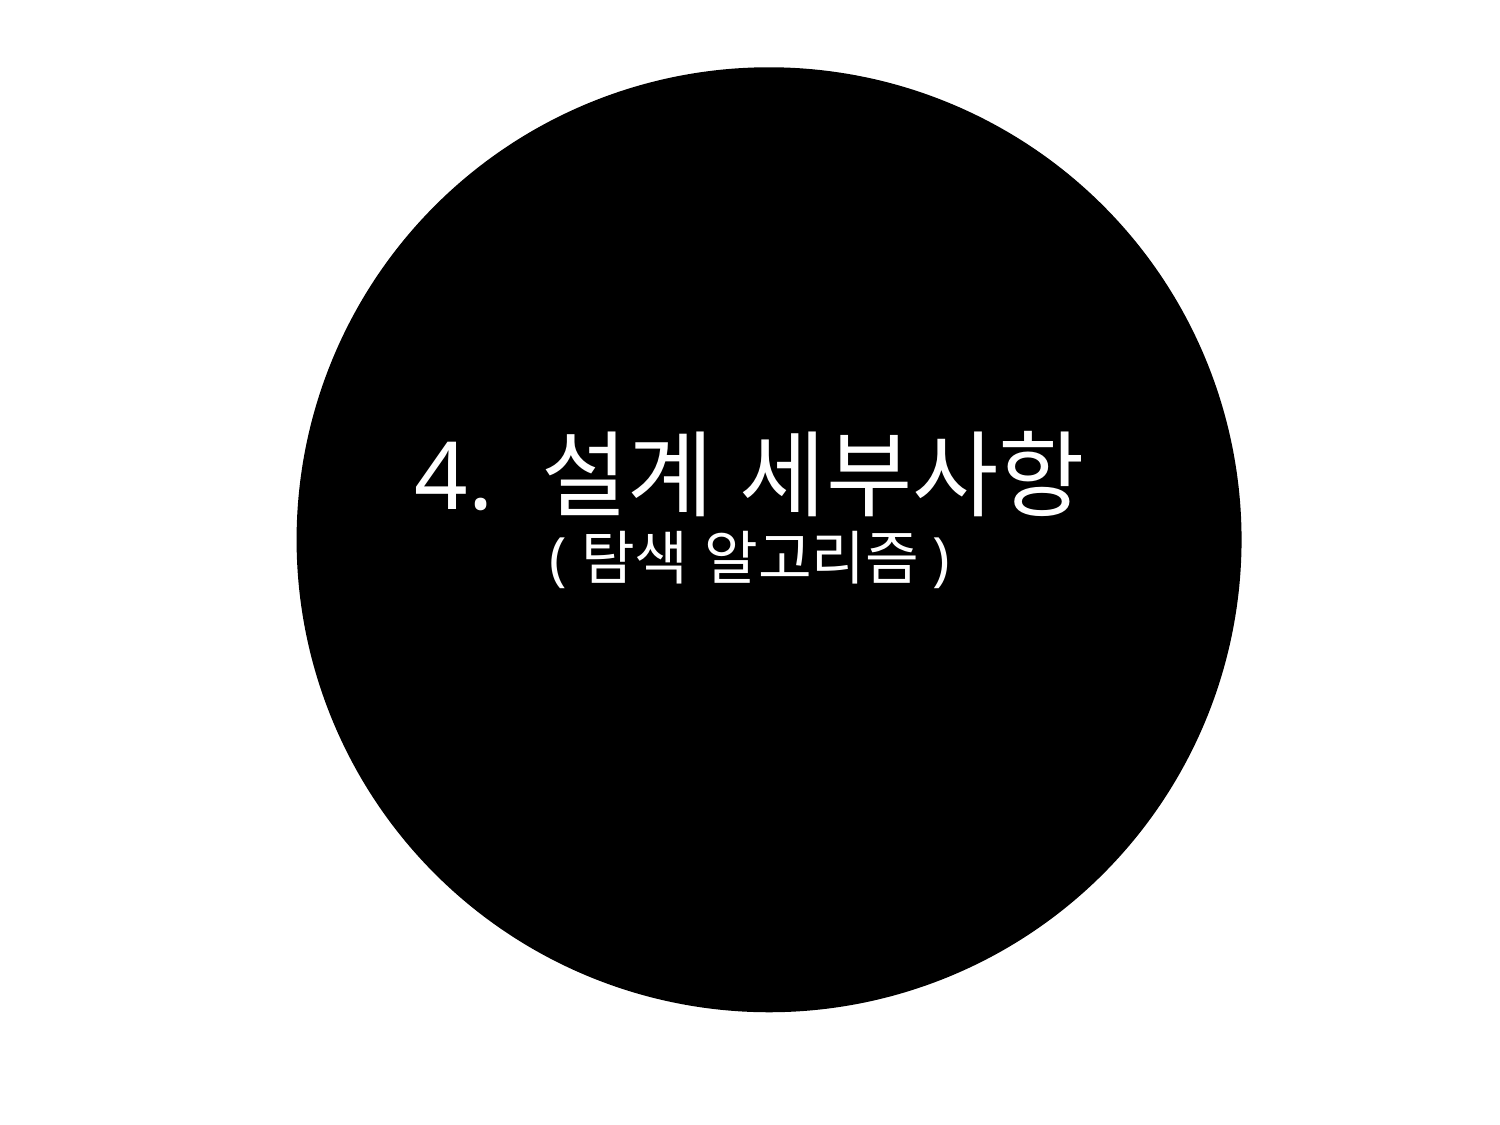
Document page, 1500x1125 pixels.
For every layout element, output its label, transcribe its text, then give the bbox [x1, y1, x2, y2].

text_box [299, 600, 1239, 1014]
title 4. 설계 세부사항 (탐색 알고리즘) [187, 361, 1313, 600]
text_box [330, 66, 1208, 361]
